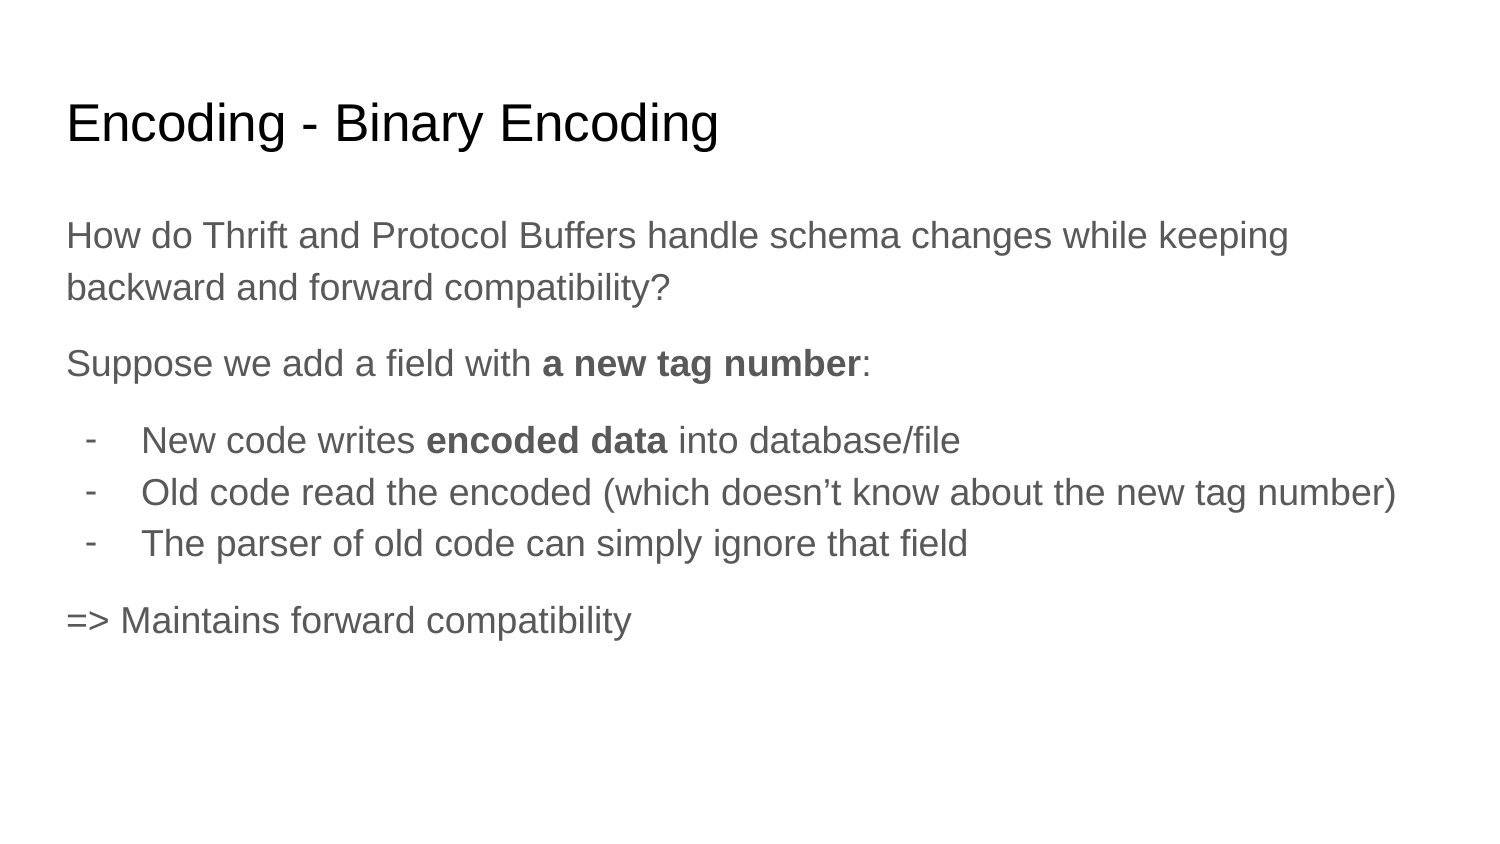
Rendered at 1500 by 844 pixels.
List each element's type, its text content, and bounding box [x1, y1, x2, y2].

title Encoding - Binary Encoding [51, 72, 1449, 167]
list How do Thrift and Protocol Buffers handle schema changes while keeping backward and forward compatibility? Suppose we add a field with a new tag number: New code writes encoded data into database/file Old code read the encoded (which doesn’t know about the new tag number) The parser of old code can simply ignore that field => Maintains forward compatibility [51, 189, 1449, 750]
